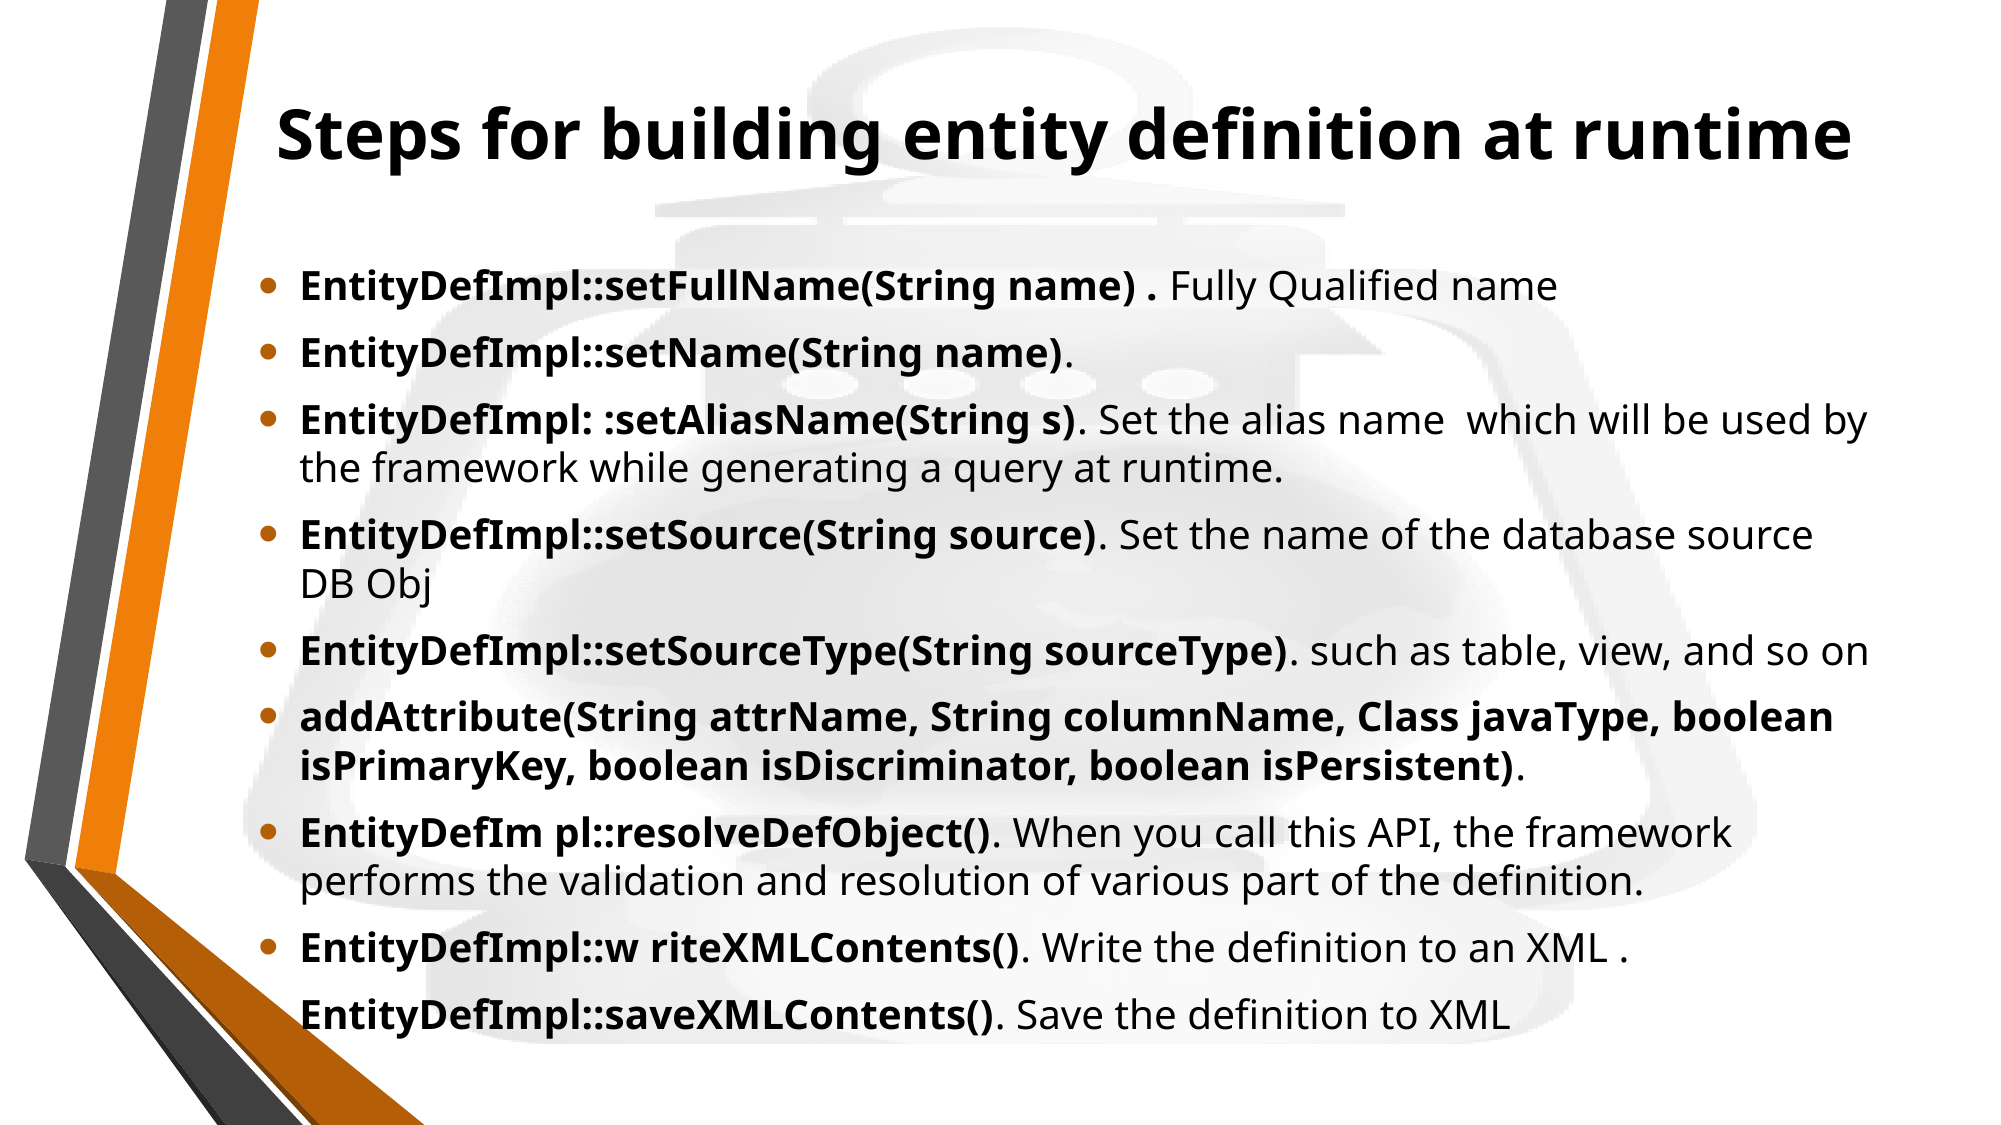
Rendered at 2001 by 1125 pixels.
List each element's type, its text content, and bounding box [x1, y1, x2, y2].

list EntityDefImpl::setFullName(String name) . Fully Qualified name EntityDefImpl::setName(String name). EntityDefImpl: :setAliasName(String s). Set the alias name which will be used by the framework while generating a query at runtime. EntityDefImpl::setSource(String source). Set the name of the database source DB Obj EntityDefImpl::setSourceType(String sourceType). such as table, view, and so on addAttribute(String attrName, String columnName, Class javaType, boolean isPrimaryKey, boolean isDiscriminator, boolean isPersistent). EntityDefIm pl::resolveDefObject(). When you call this API, the framework performs the validation and resolution of various part of the definition. EntityDefImpl::w riteXMLContents(). Write the definition to an XML . EntityDefImpl::saveXMLContents(). Save the definition to XML [243, 226, 1887, 1072]
title Steps for building entity definition at runtime [243, 54, 1887, 210]
